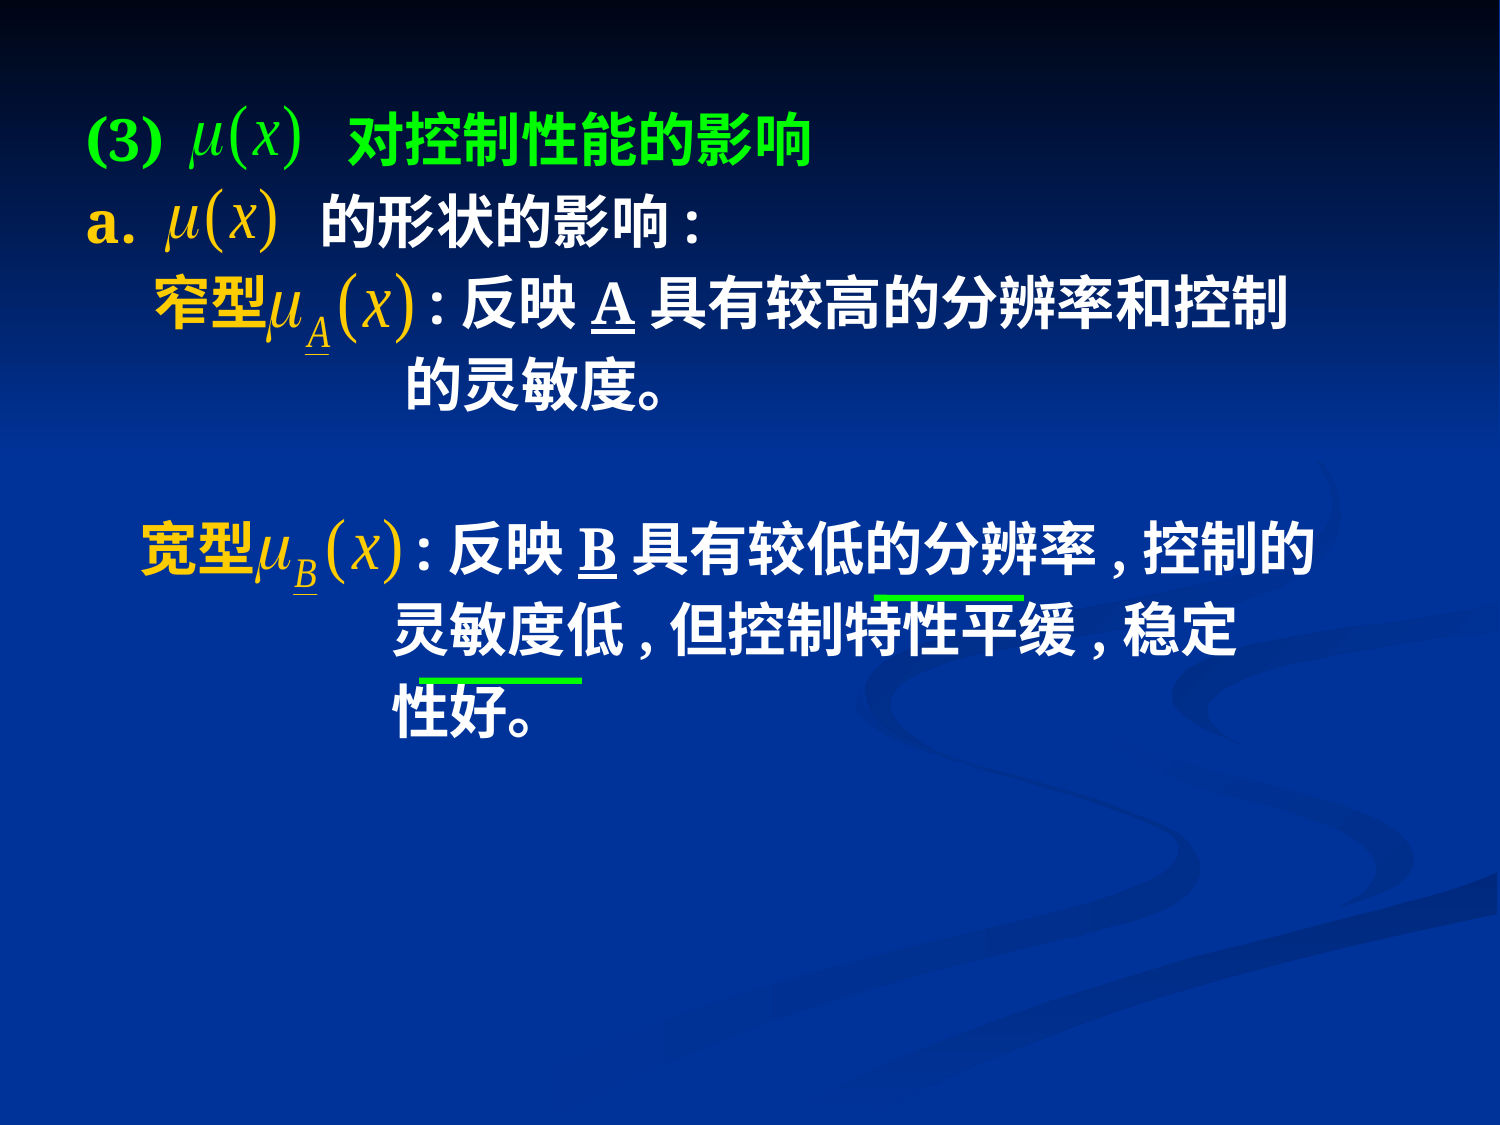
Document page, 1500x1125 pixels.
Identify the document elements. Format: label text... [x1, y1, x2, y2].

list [241, 497, 412, 608]
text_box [153, 172, 289, 265]
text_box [176, 89, 312, 182]
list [253, 249, 424, 369]
list (3) 对控制性能的影响 a. 的形状的影响: 窄型 :反映A具有较高的分辨率和控制 的灵敏度。 宽型 :反映B具有较低的分辨率,控制的 灵敏度低,但控制特性平缓,稳定 性好。 [70, 95, 1348, 772]
